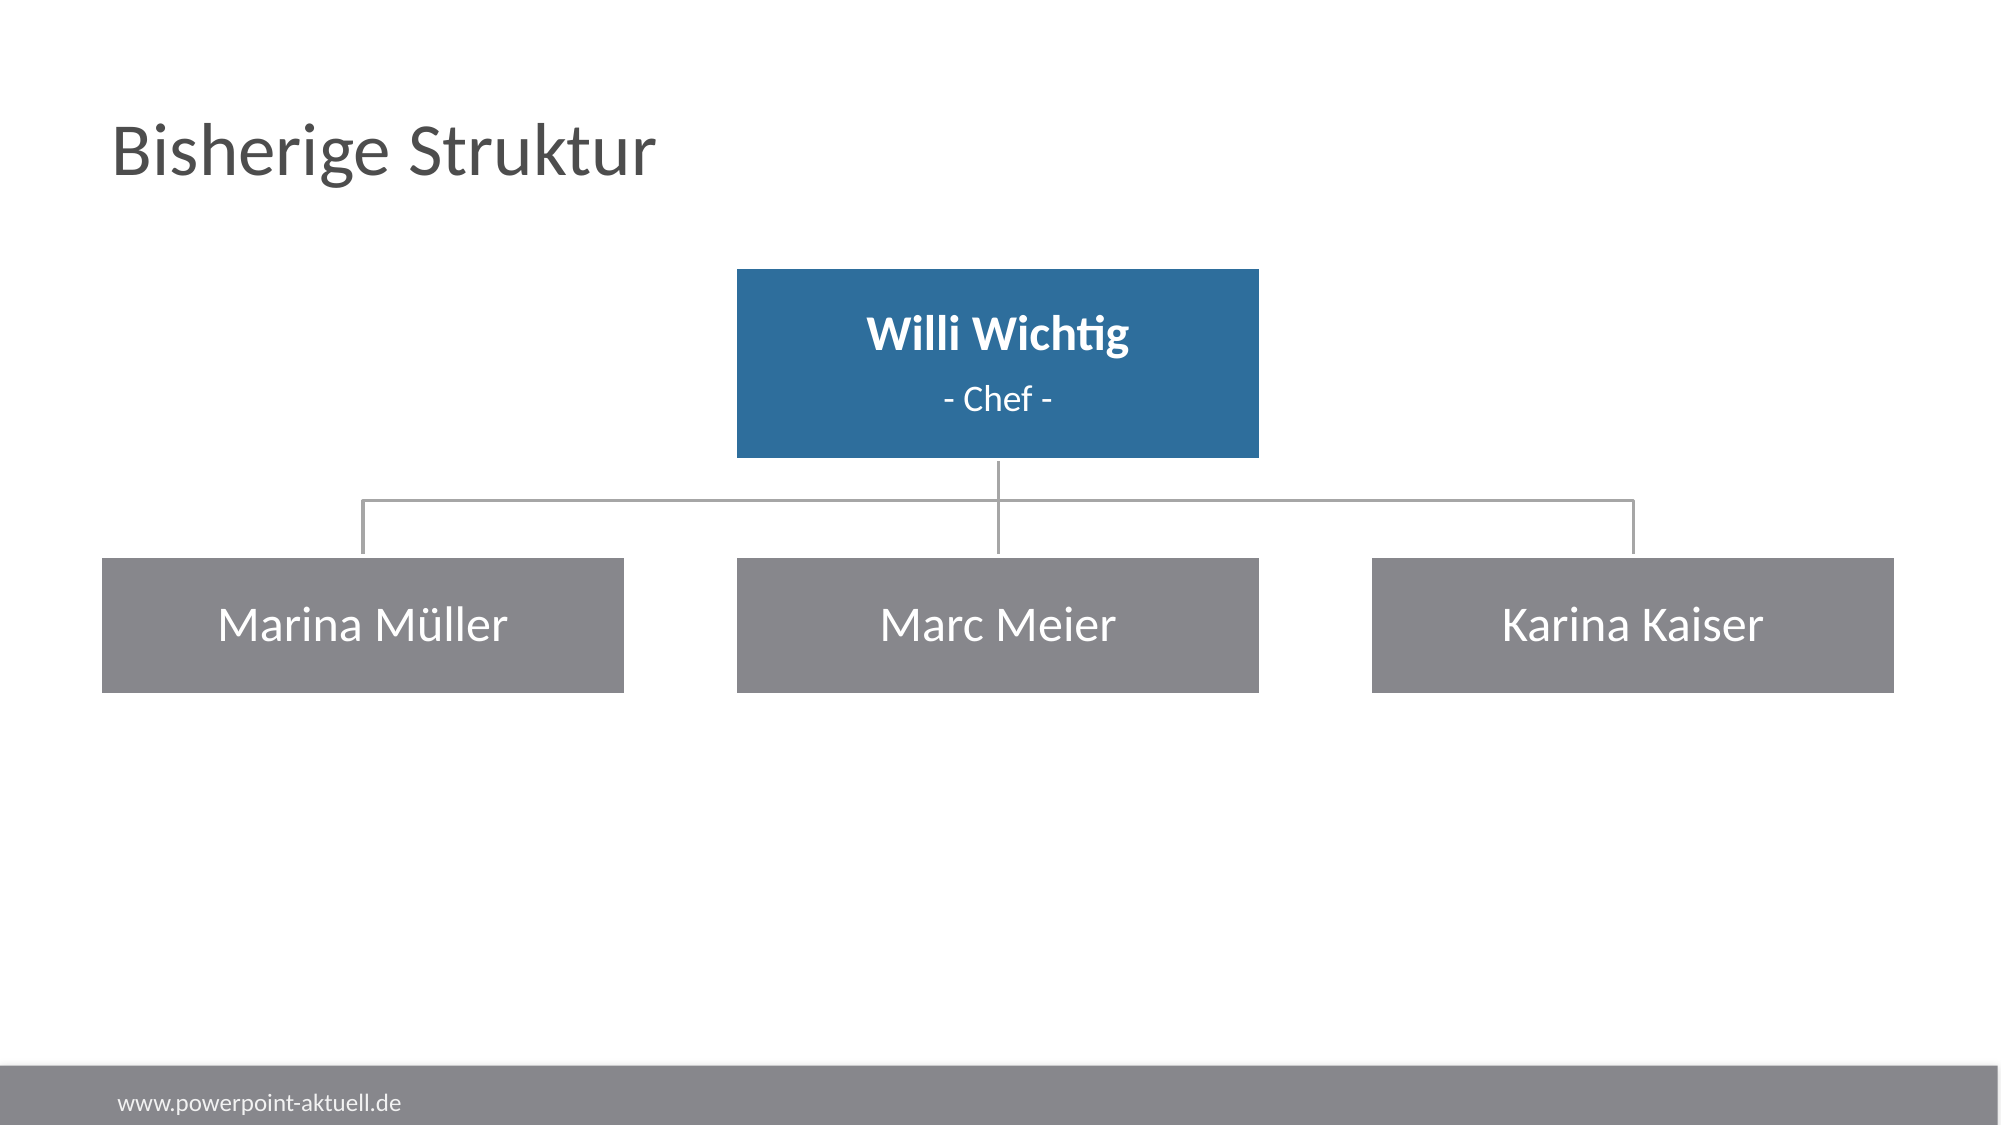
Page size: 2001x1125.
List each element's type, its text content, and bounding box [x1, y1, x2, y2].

footer www.powerpoint-aktuell.de [102, 1071, 1392, 1125]
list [99, 241, 1897, 1011]
title Bisherige Struktur [99, 30, 1896, 197]
